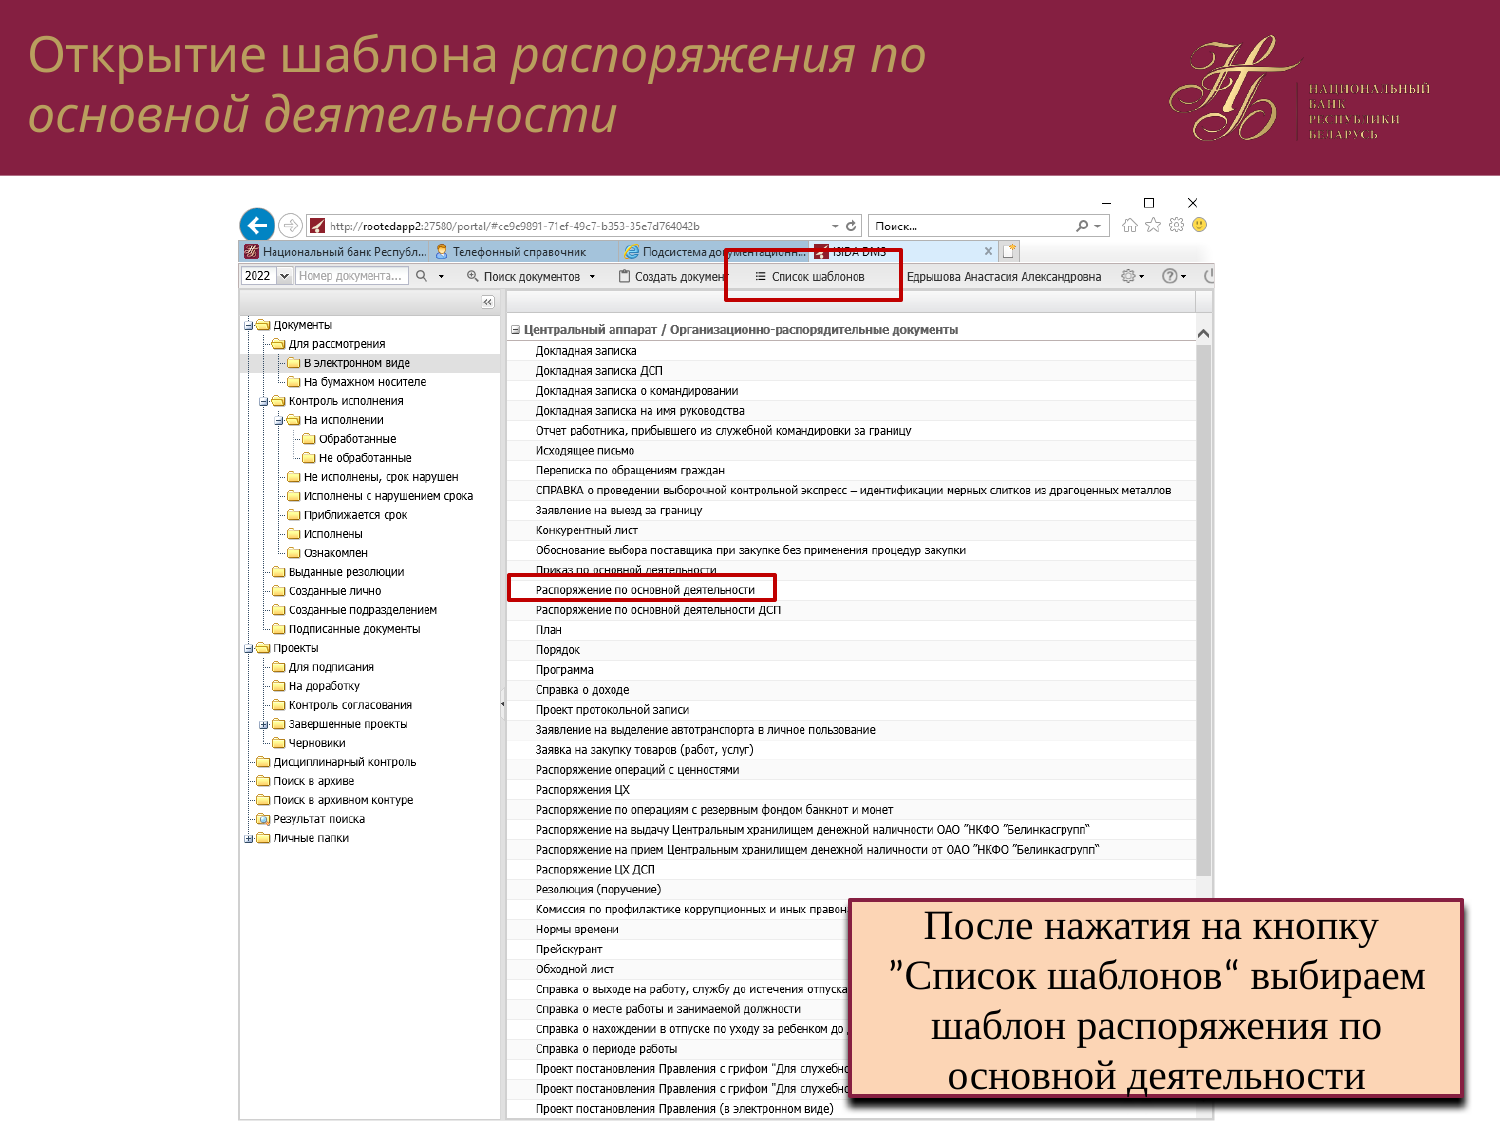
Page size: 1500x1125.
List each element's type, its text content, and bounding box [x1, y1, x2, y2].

text_box После нажатия на кнопку ”Список шаблонов“ выбираем шаблон распоряжения по основной деятельности [1220, 898, 1464, 1098]
text_box Открытие шаблона распоряжения по основной деятельности [24, 22, 1139, 143]
picture [1169, 35, 1430, 141]
picture [237, 188, 1216, 1121]
